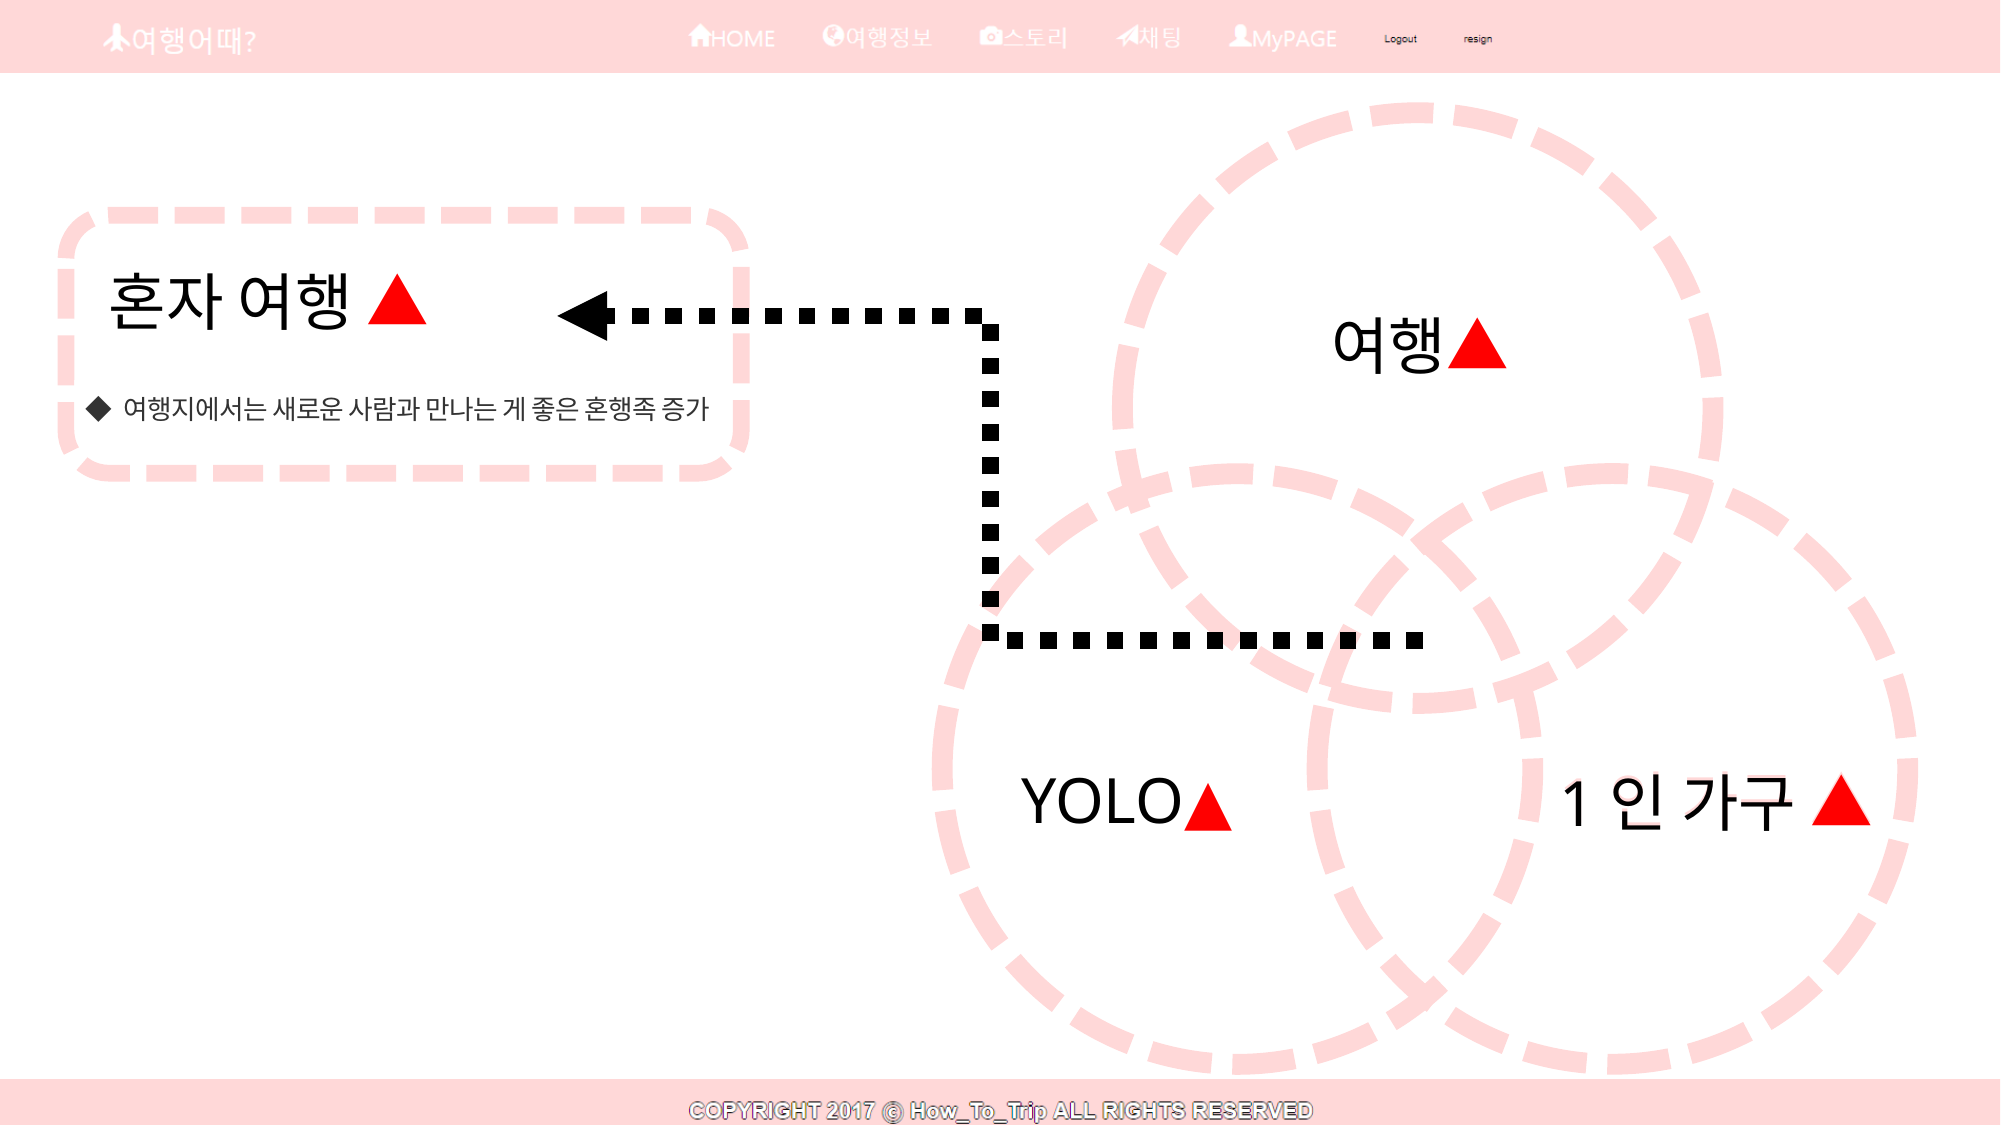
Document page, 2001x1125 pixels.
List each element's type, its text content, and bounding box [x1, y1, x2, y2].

text_box ◆ 여행지에서는 새로운 사람과 만나는 게 좋은 혼행족 증가 [71, 385, 557, 433]
text_box [64, 214, 743, 475]
text_box YOLO▲ [1006, 753, 1370, 844]
text_box [1316, 472, 1909, 1066]
picture [0, 0, 2001, 73]
text_box 1인 가구 ▲ [1544, 756, 1908, 847]
text_box [941, 641, 1424, 1066]
picture [0, 1079, 2001, 1125]
text_box 혼자 여행 ▲ [93, 255, 457, 346]
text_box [557, 315, 1424, 641]
text_box [1136, 111, 1715, 539]
text_box 여행▲ [1316, 299, 1680, 390]
